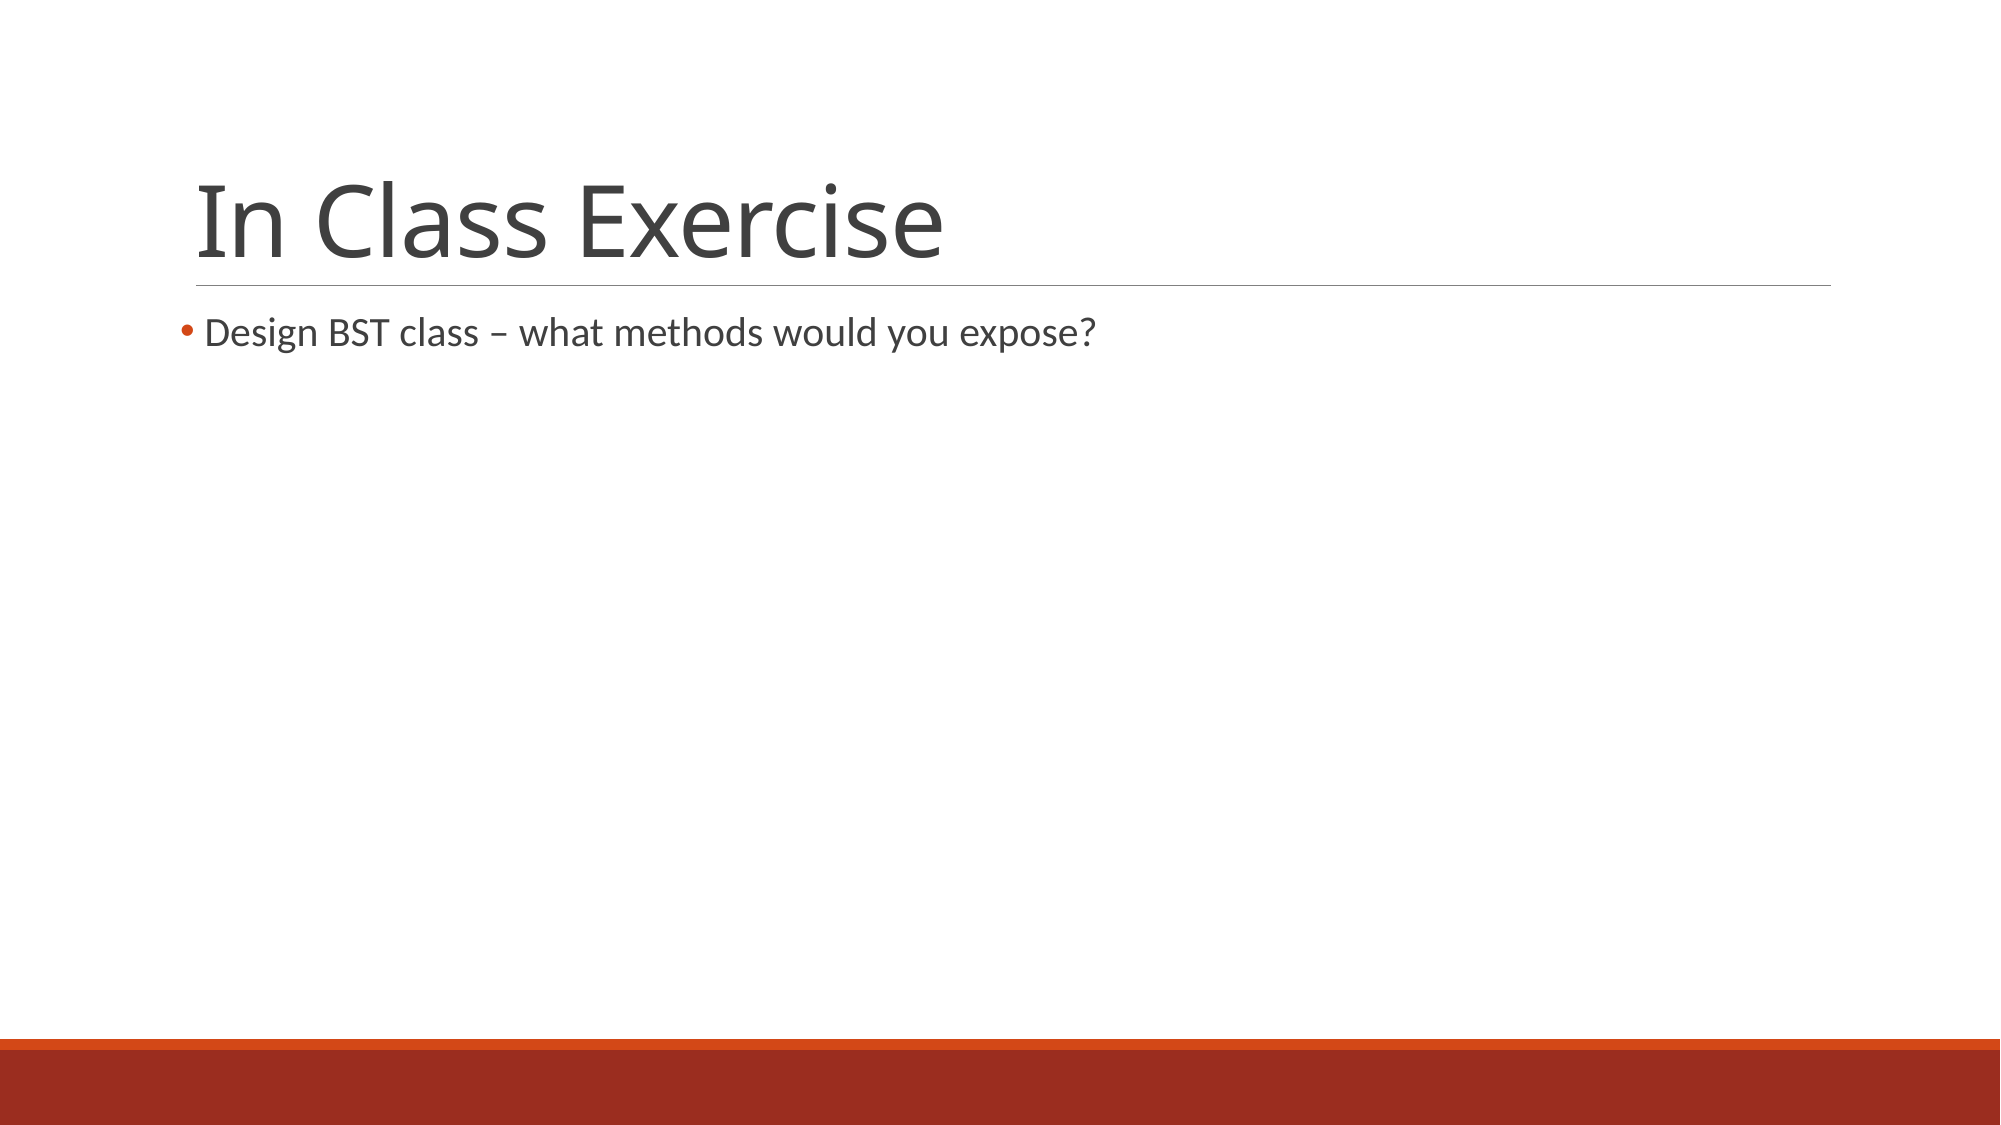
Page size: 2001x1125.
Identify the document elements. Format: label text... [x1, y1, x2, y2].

title In Class Exercise [180, 47, 1830, 285]
list Design BST class – what methods would you expose? [180, 302, 1830, 963]
